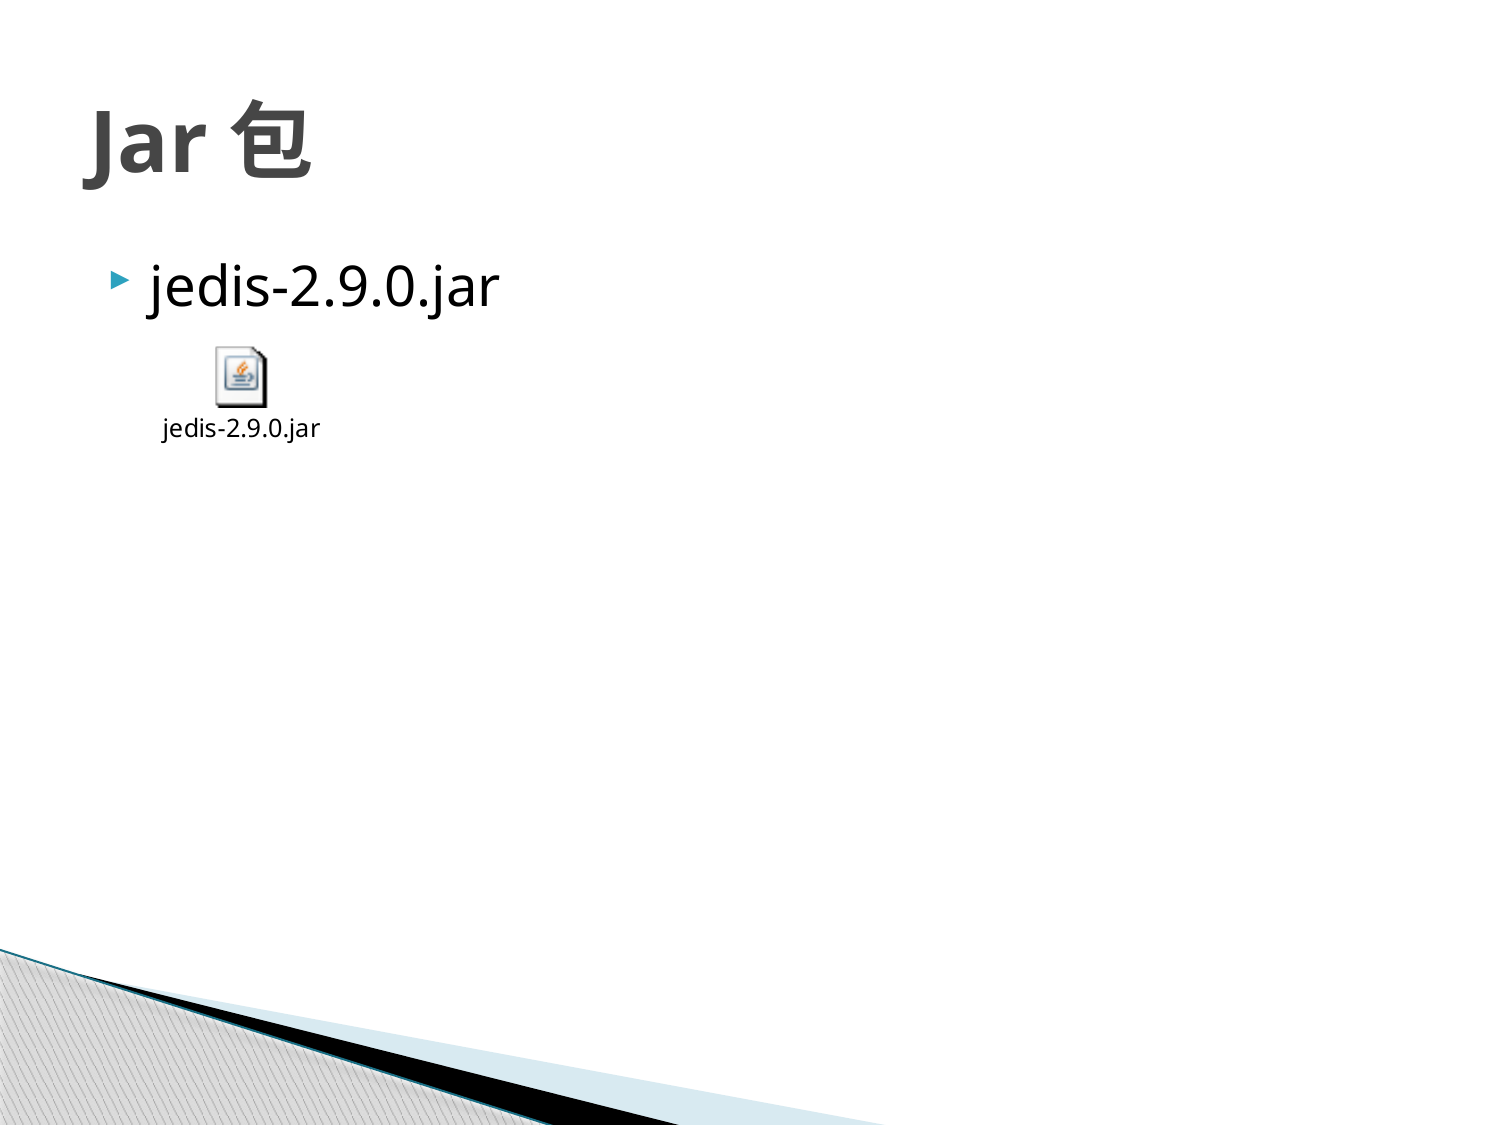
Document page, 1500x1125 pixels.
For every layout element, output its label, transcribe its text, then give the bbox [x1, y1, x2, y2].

title Jar包 [75, 45, 1425, 233]
list jedis-2.9.0.jar [75, 243, 1425, 986]
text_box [140, 339, 344, 457]
